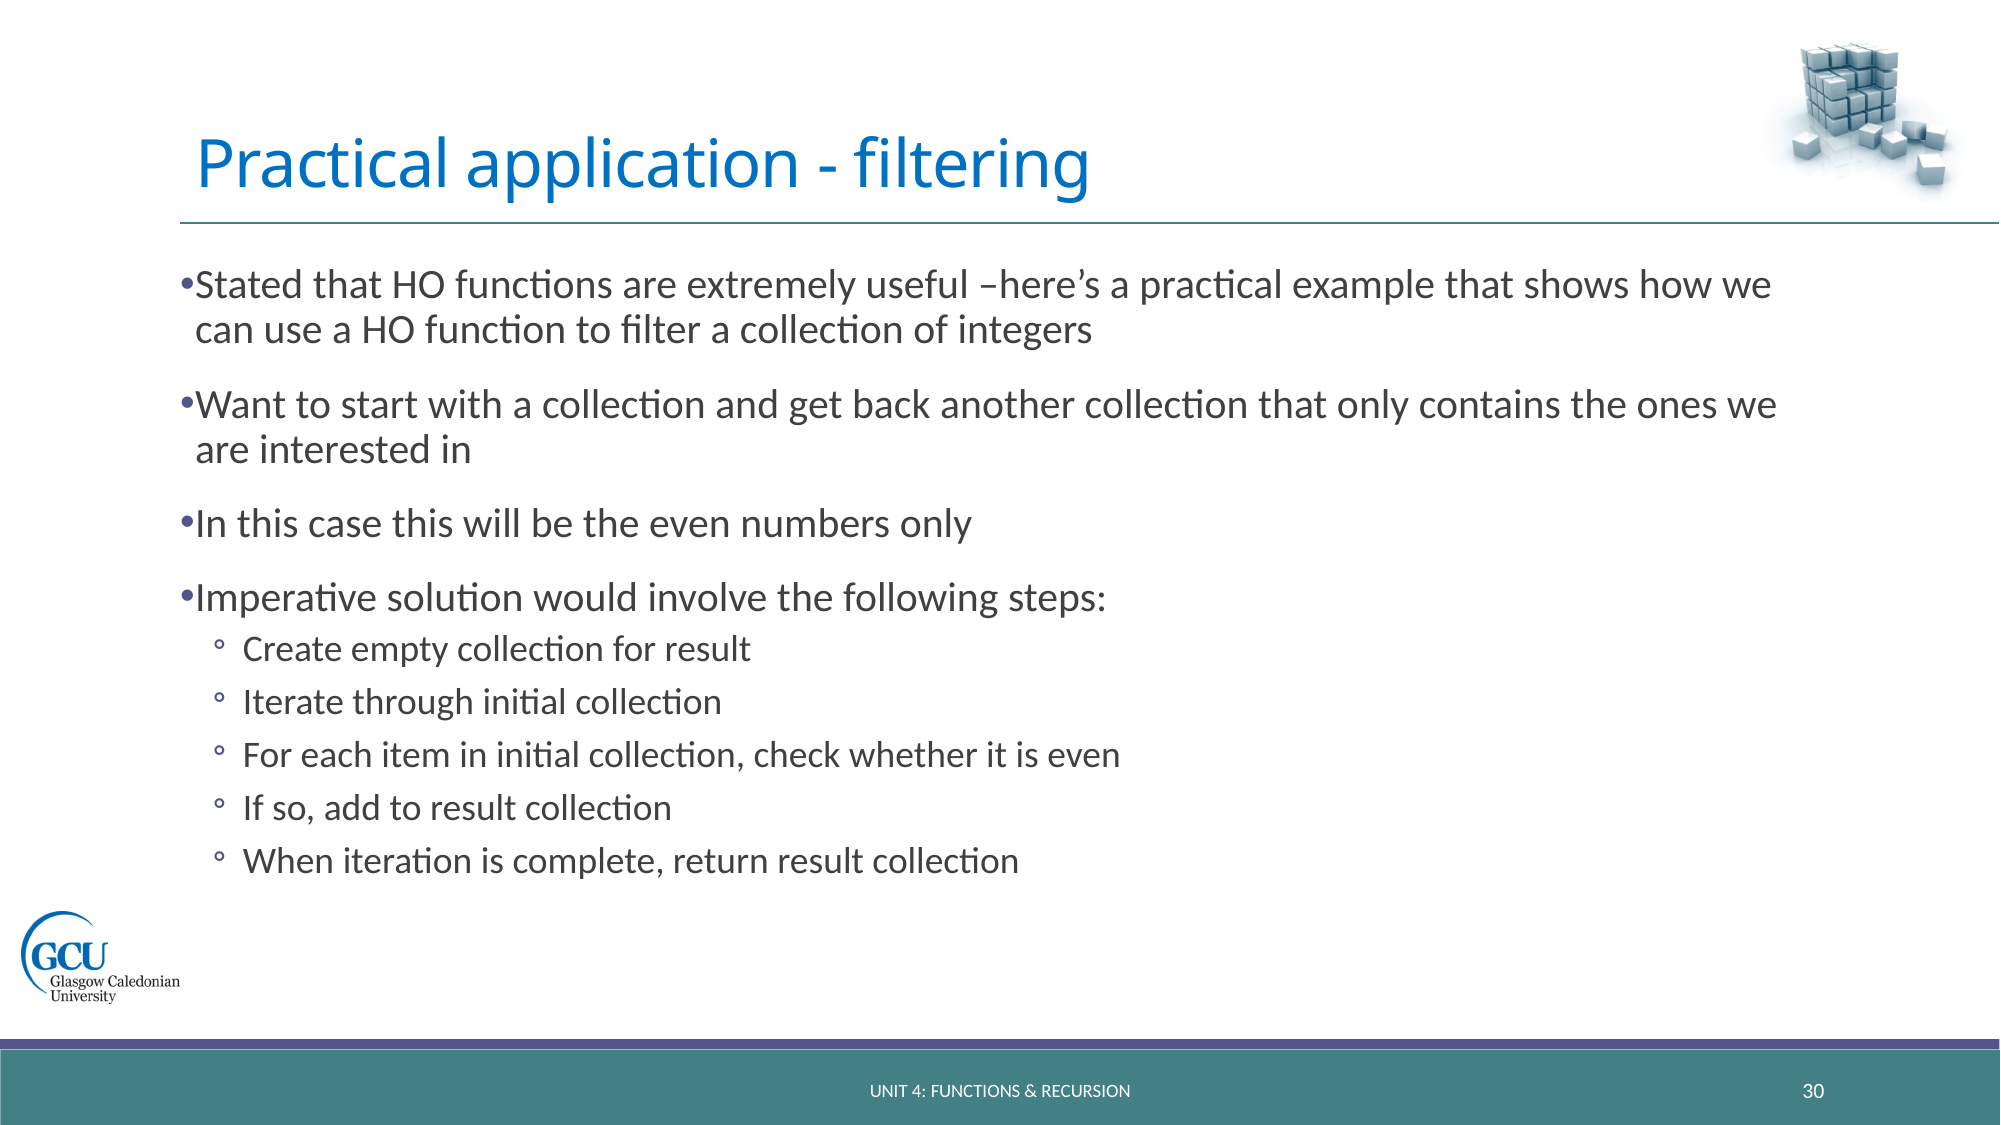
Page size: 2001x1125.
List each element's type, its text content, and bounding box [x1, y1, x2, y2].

picture [21, 911, 180, 1004]
list Stated that HO functions are extremely useful –here’s a practical example that shows how we can use a HO function to filter a collection of integers Want to start with a collection and get back another collection that only contains the ones we are interested in In this case this will be the even numbers only Imperative solution would involve the following steps: Create empty collection for result Iterate through initial collection For each item in initial collection, check whether it is even If so, add to result collection When iteration is complete, return result collection [180, 255, 1830, 1004]
title Practical application - filtering [180, 47, 1830, 209]
footer unit 4: functions & recursion [604, 1059, 1396, 1120]
slide_number 30 [1624, 1059, 1840, 1120]
picture [1741, 21, 1996, 212]
